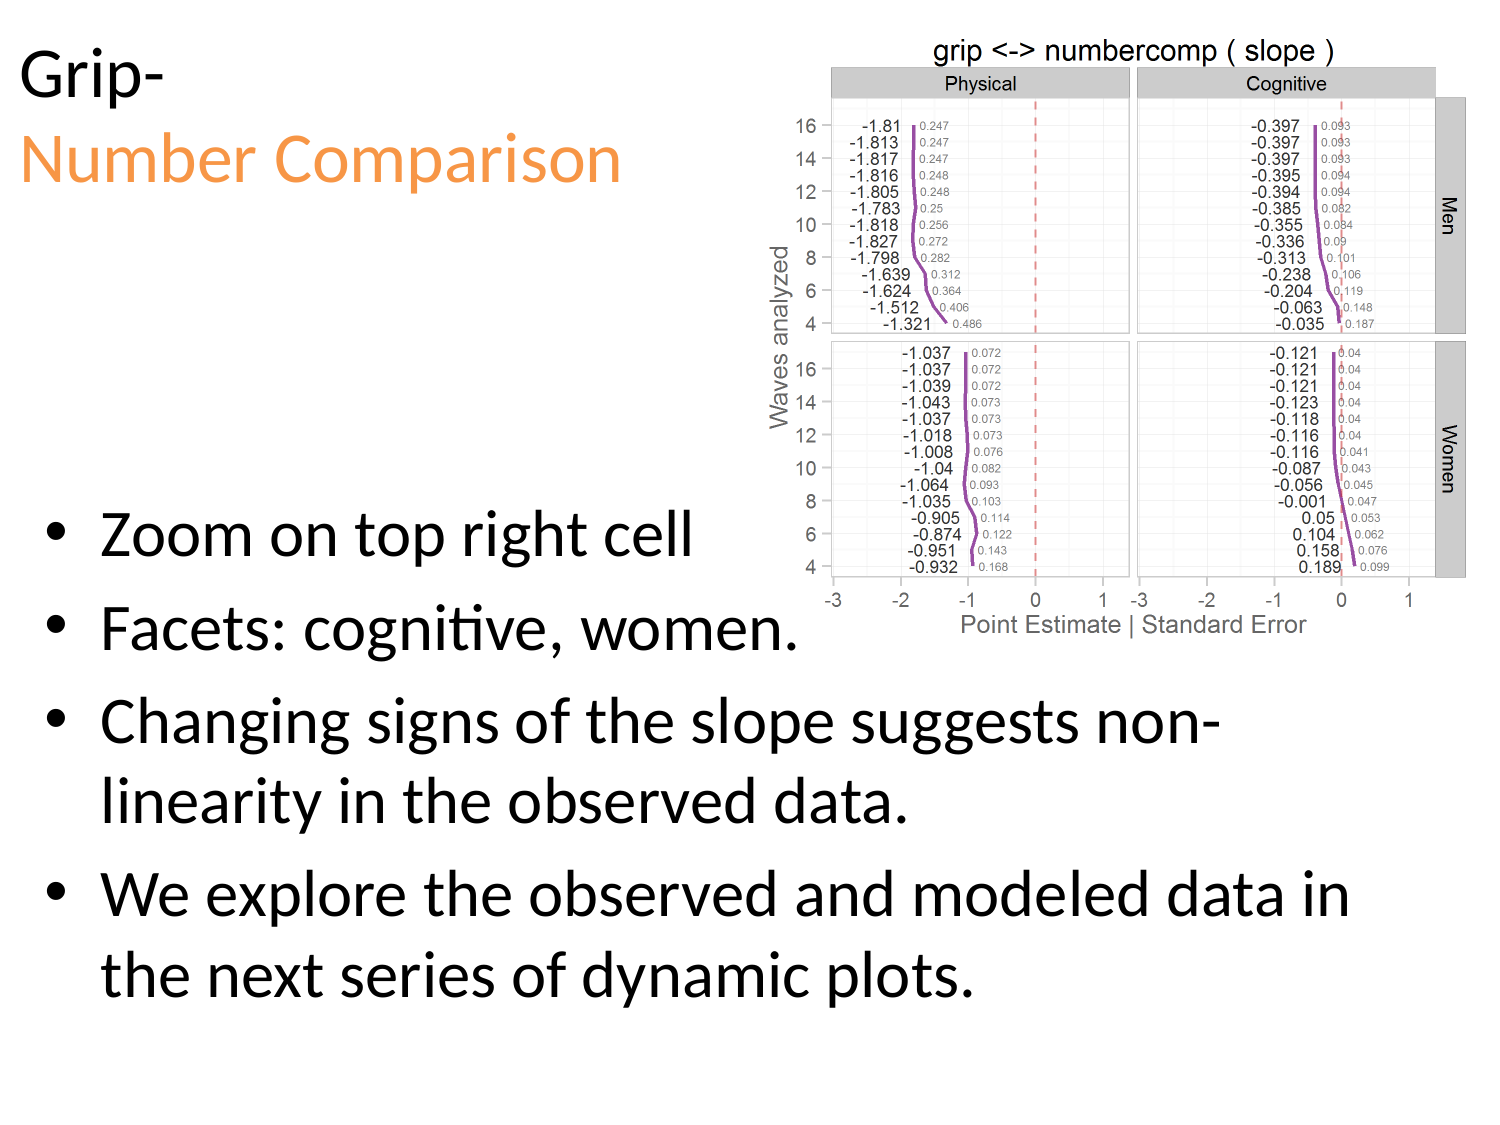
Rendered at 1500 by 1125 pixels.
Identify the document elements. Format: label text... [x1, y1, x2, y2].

picture [760, 1, 1494, 660]
text_box Grip- Number Comparison [4, 17, 754, 205]
list Zoom on top right cell Facets: cognitive, women. Changing signs of the slope suggests non-linearity in the observed data. We explore the observed and modeled data in the next series of dynamic plots. [29, 482, 1380, 1125]
